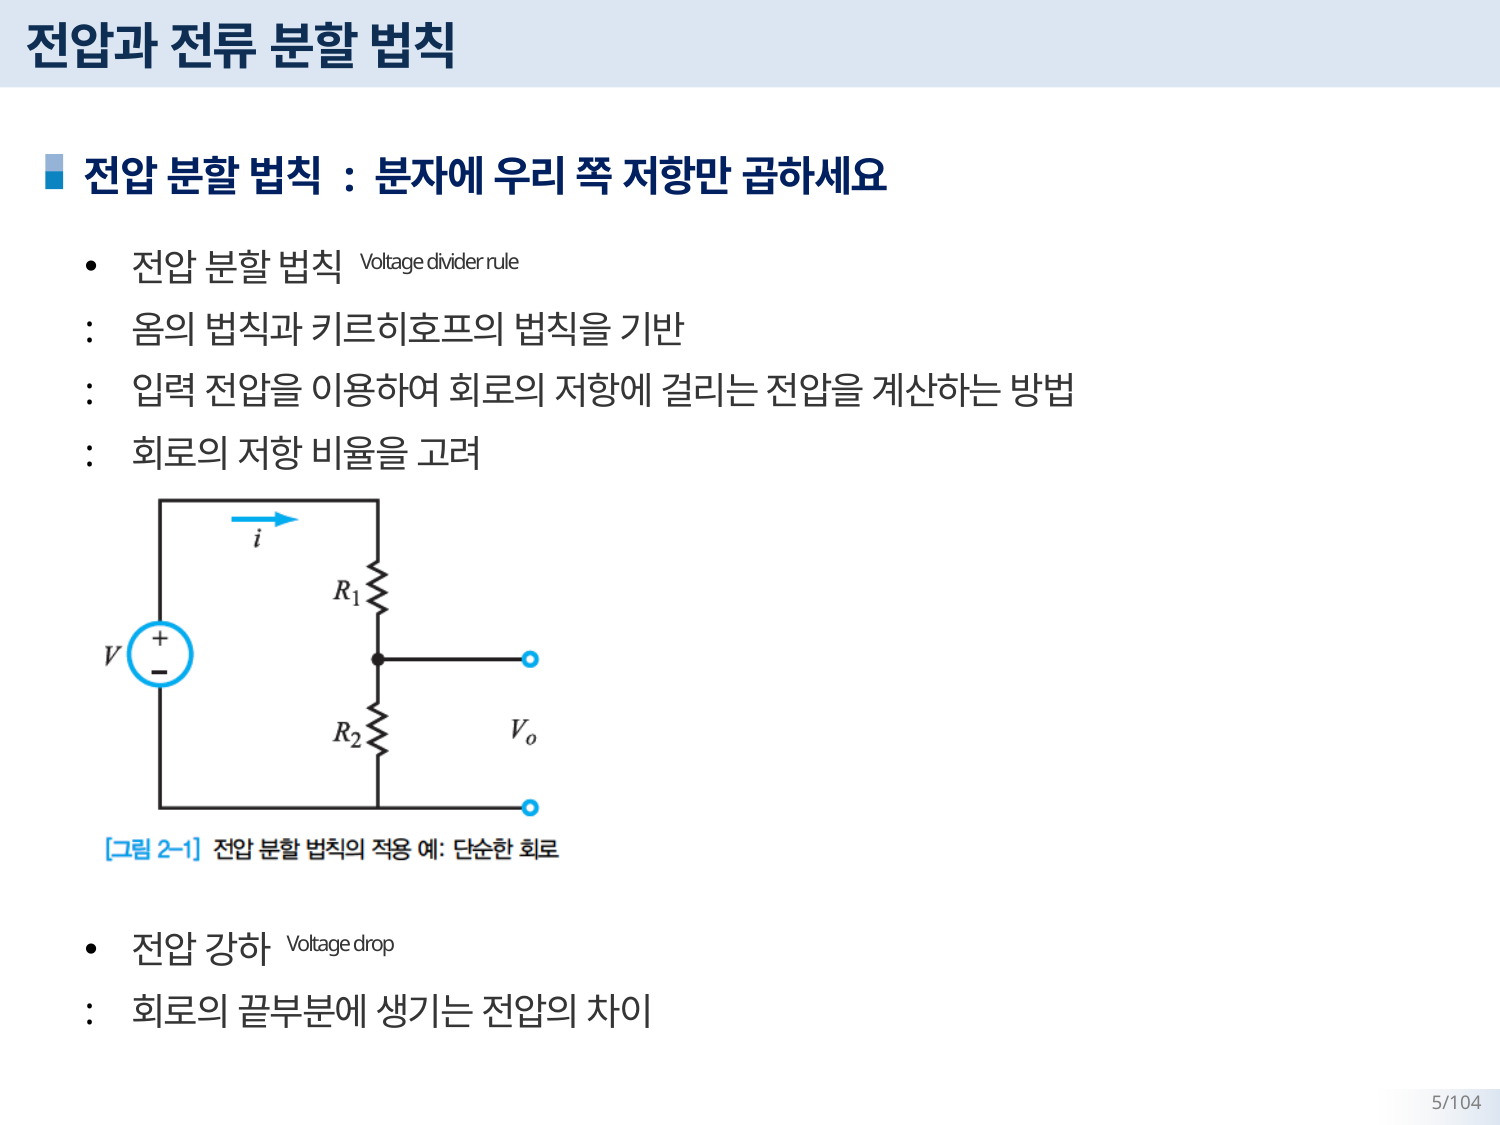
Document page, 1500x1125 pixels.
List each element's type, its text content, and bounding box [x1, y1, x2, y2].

picture [94, 491, 576, 868]
text_box 전압 분할 법칙 Voltage divider rule 옴의 법칙과 키르히호프의 법칙을 기반 입력 전압을 이용하여 회로의 저항에 걸리는 전압을 계산하는 방법 회로의 저항 비율을 고려 전압 강하 Voltage drop 회로의 끝부분에 생기는 전압의 차이 [69, 231, 1329, 1040]
title 전압과 전류 분할 법칙 [10, 5, 1288, 84]
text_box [45, 136, 1450, 204]
